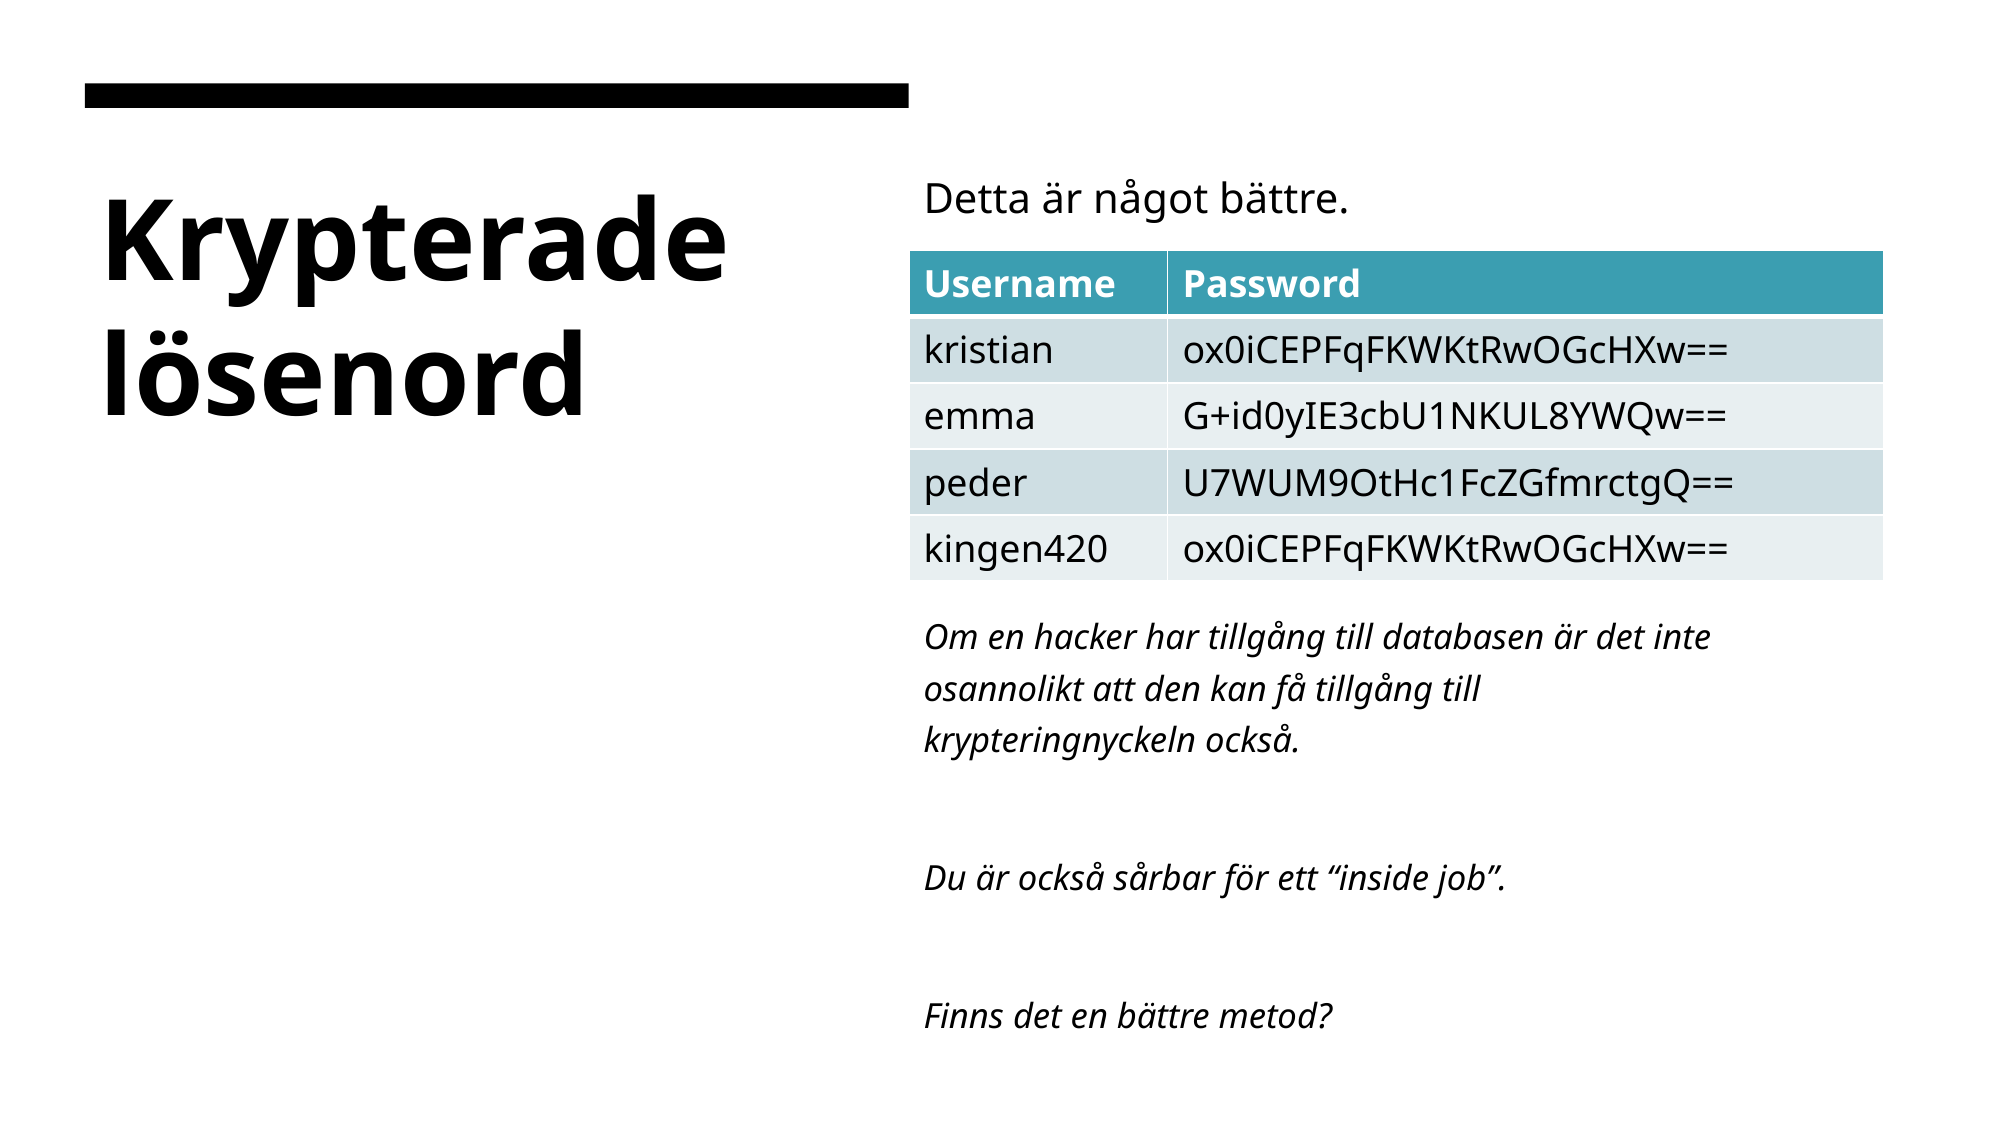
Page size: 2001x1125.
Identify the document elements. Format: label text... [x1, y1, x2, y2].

table_cell peder [910, 450, 1167, 514]
table_cell ox0iCEPFqFKWKtRwOGcHXw== [1168, 516, 1883, 580]
table_cell kristian [910, 319, 1167, 382]
table_cell emma [910, 384, 1167, 448]
table_cell G+id0yIE3cbU1NKUL8YWQw== [1168, 384, 1883, 448]
title Krypterade lösenord [84, 160, 909, 960]
list Detta är något bättre. [908, 158, 1733, 250]
table_header Password [1168, 251, 1883, 314]
table_cell U7WUM9OtHc1FcZGfmrctgQ== [1168, 450, 1883, 514]
text_box Om en hacker har tillgång till databasen är det inte osannolikt att den kan få tillgång till krypteringnyckeln också. Du är också sårbar för ett “inside job”. Finns det en bättre metod? [908, 600, 1733, 1051]
table_header Username [910, 251, 1167, 314]
table_cell kingen420 [910, 516, 1167, 580]
table_cell ox0iCEPFqFKWKtRwOGcHXw== [1168, 319, 1883, 382]
